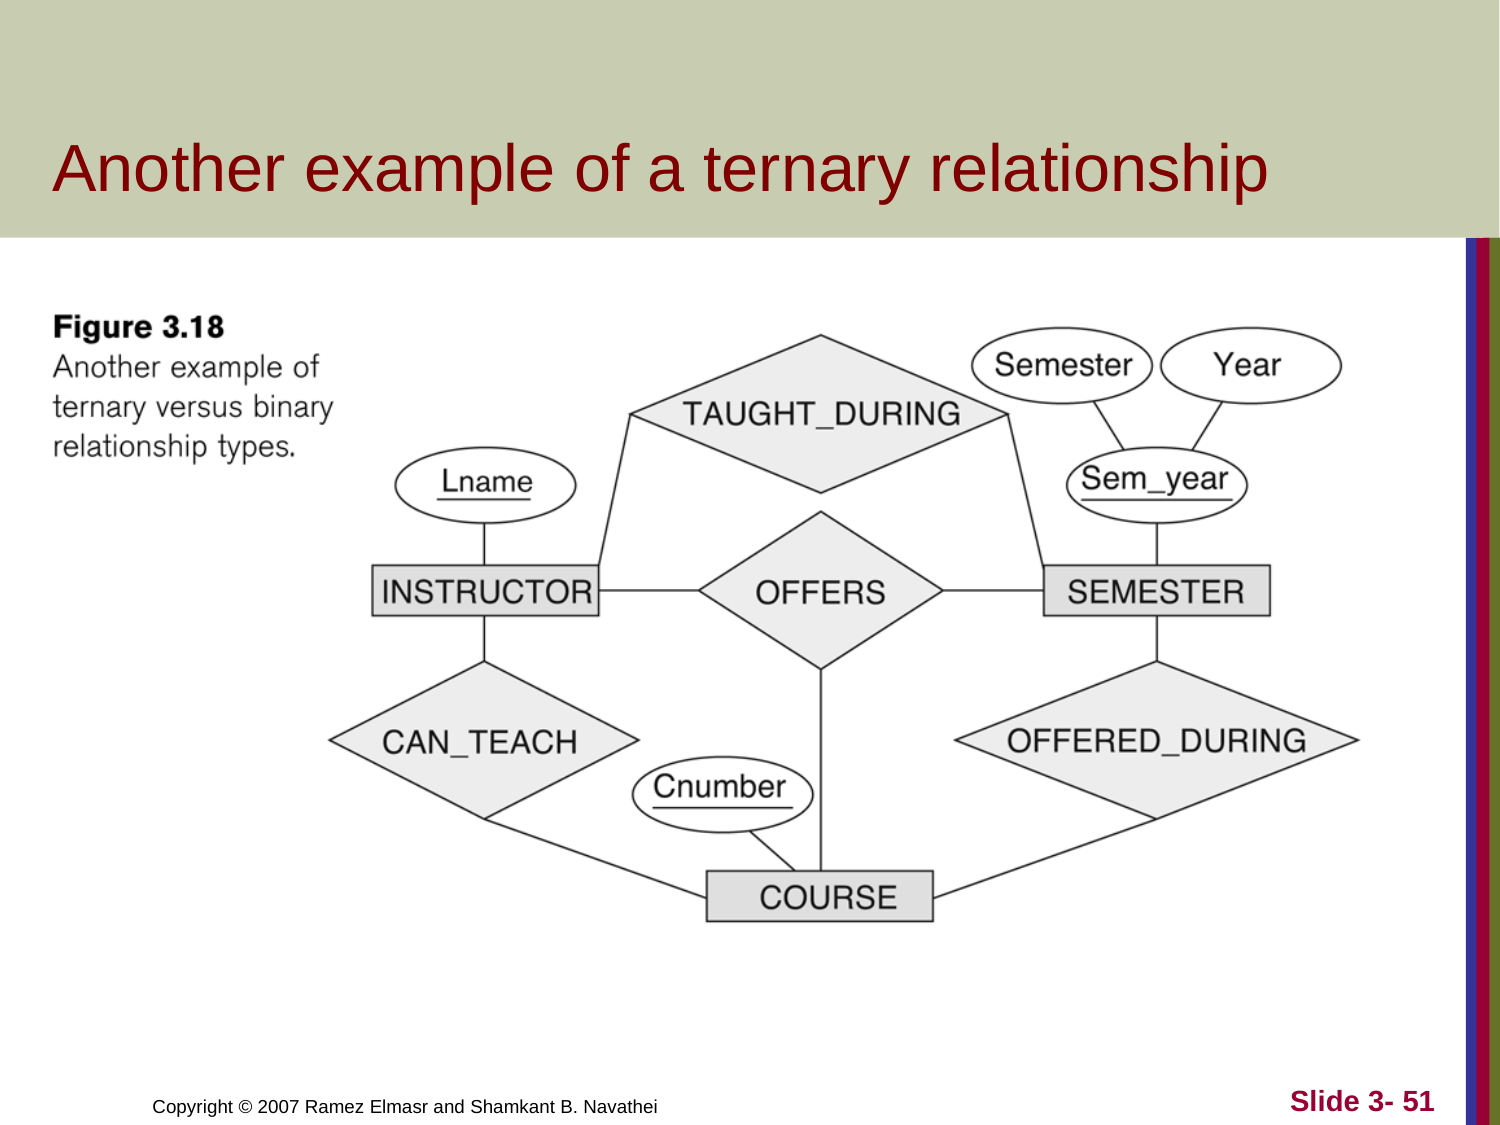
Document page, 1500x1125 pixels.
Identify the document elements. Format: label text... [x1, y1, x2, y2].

picture [51, 312, 1363, 926]
text_box Slide 3- ‹#› [1137, 1049, 1450, 1125]
title Another example of a ternary relationship [37, 49, 1317, 213]
